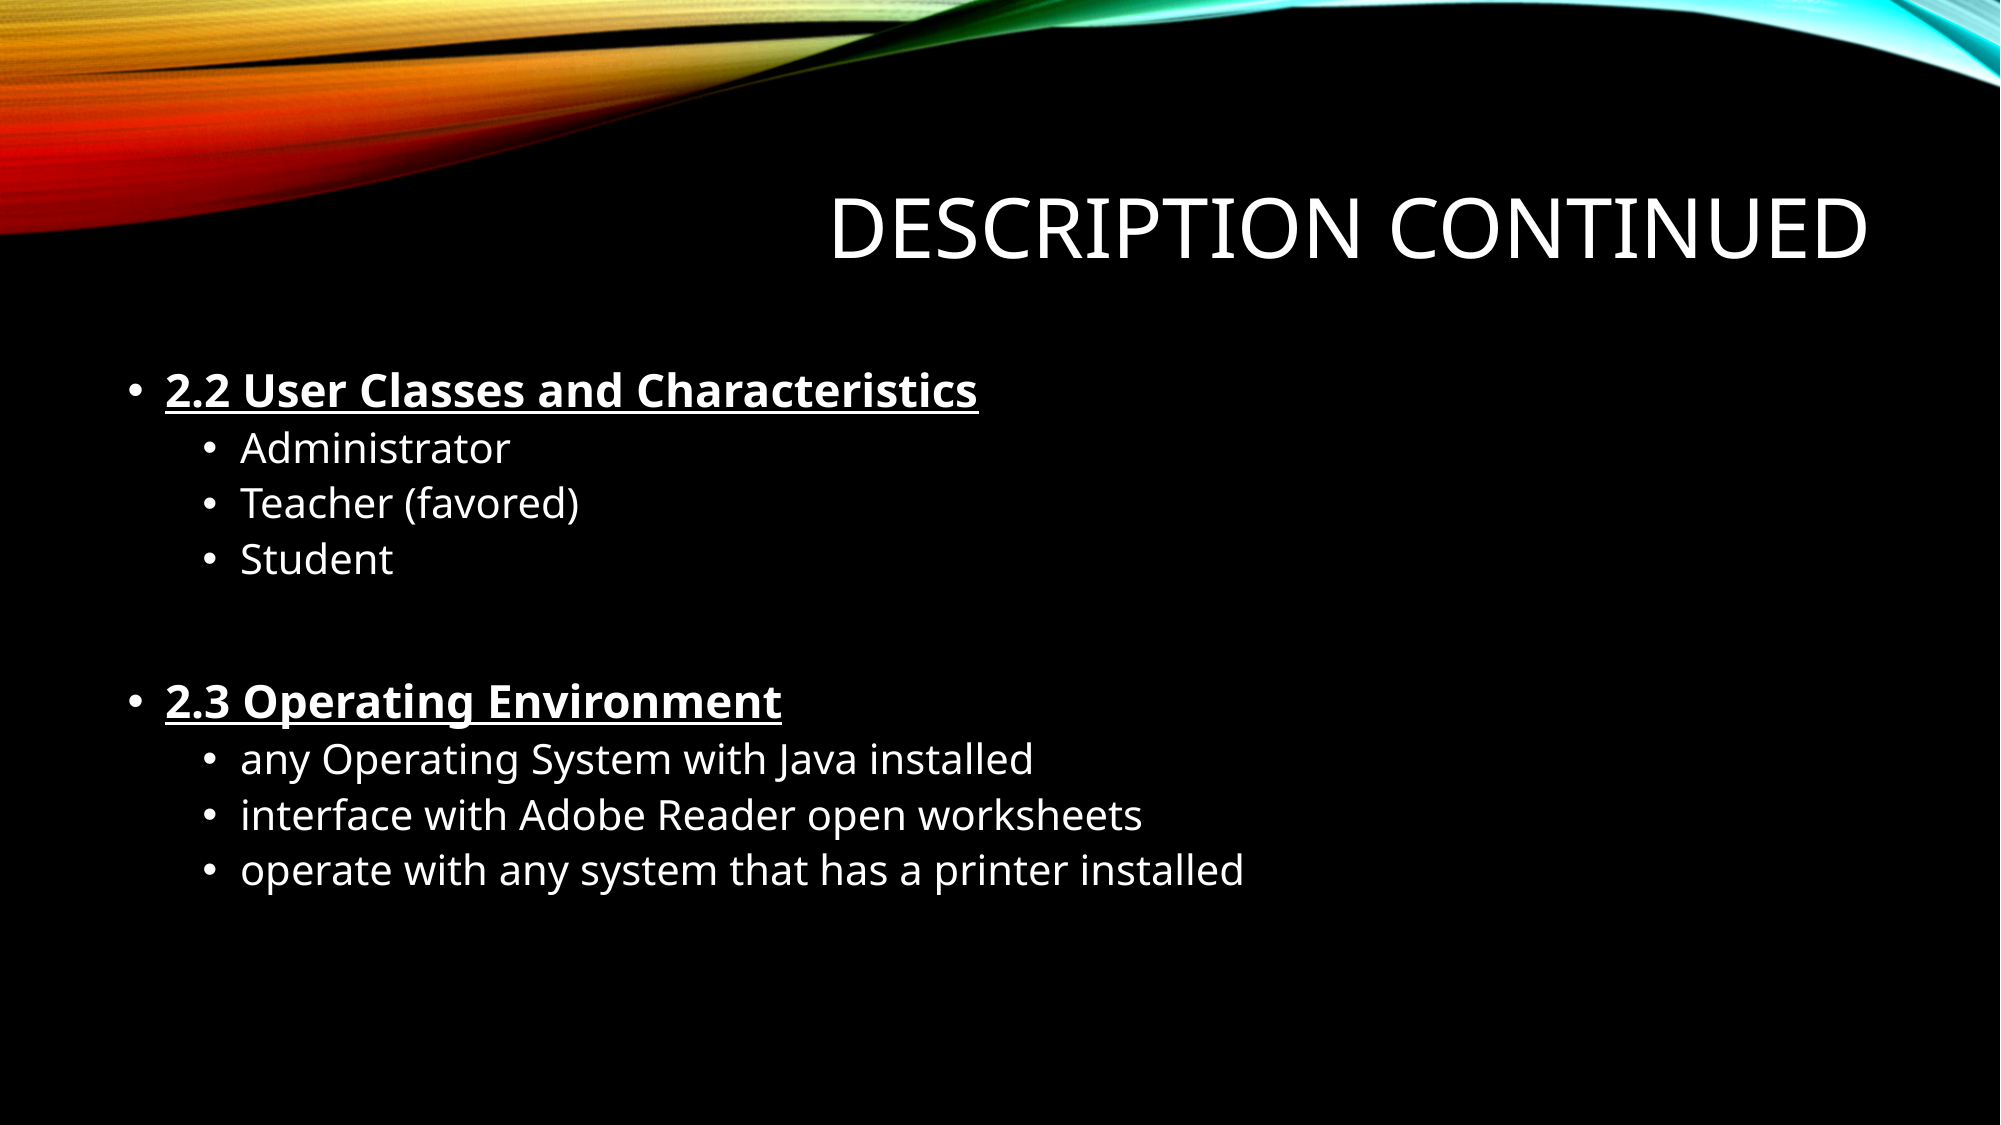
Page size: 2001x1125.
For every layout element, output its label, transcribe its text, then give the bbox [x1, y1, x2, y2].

title Description Continued [474, 125, 1888, 338]
list 2.2 User Classes and Characteristics Administrator Teacher (favored) Student 2.3 Operating Environment any Operating System with Java installed interface with Adobe Reader open worksheets operate with any system that has a printer installed [112, 360, 1888, 1021]
picture [0, 0, 2000, 237]
